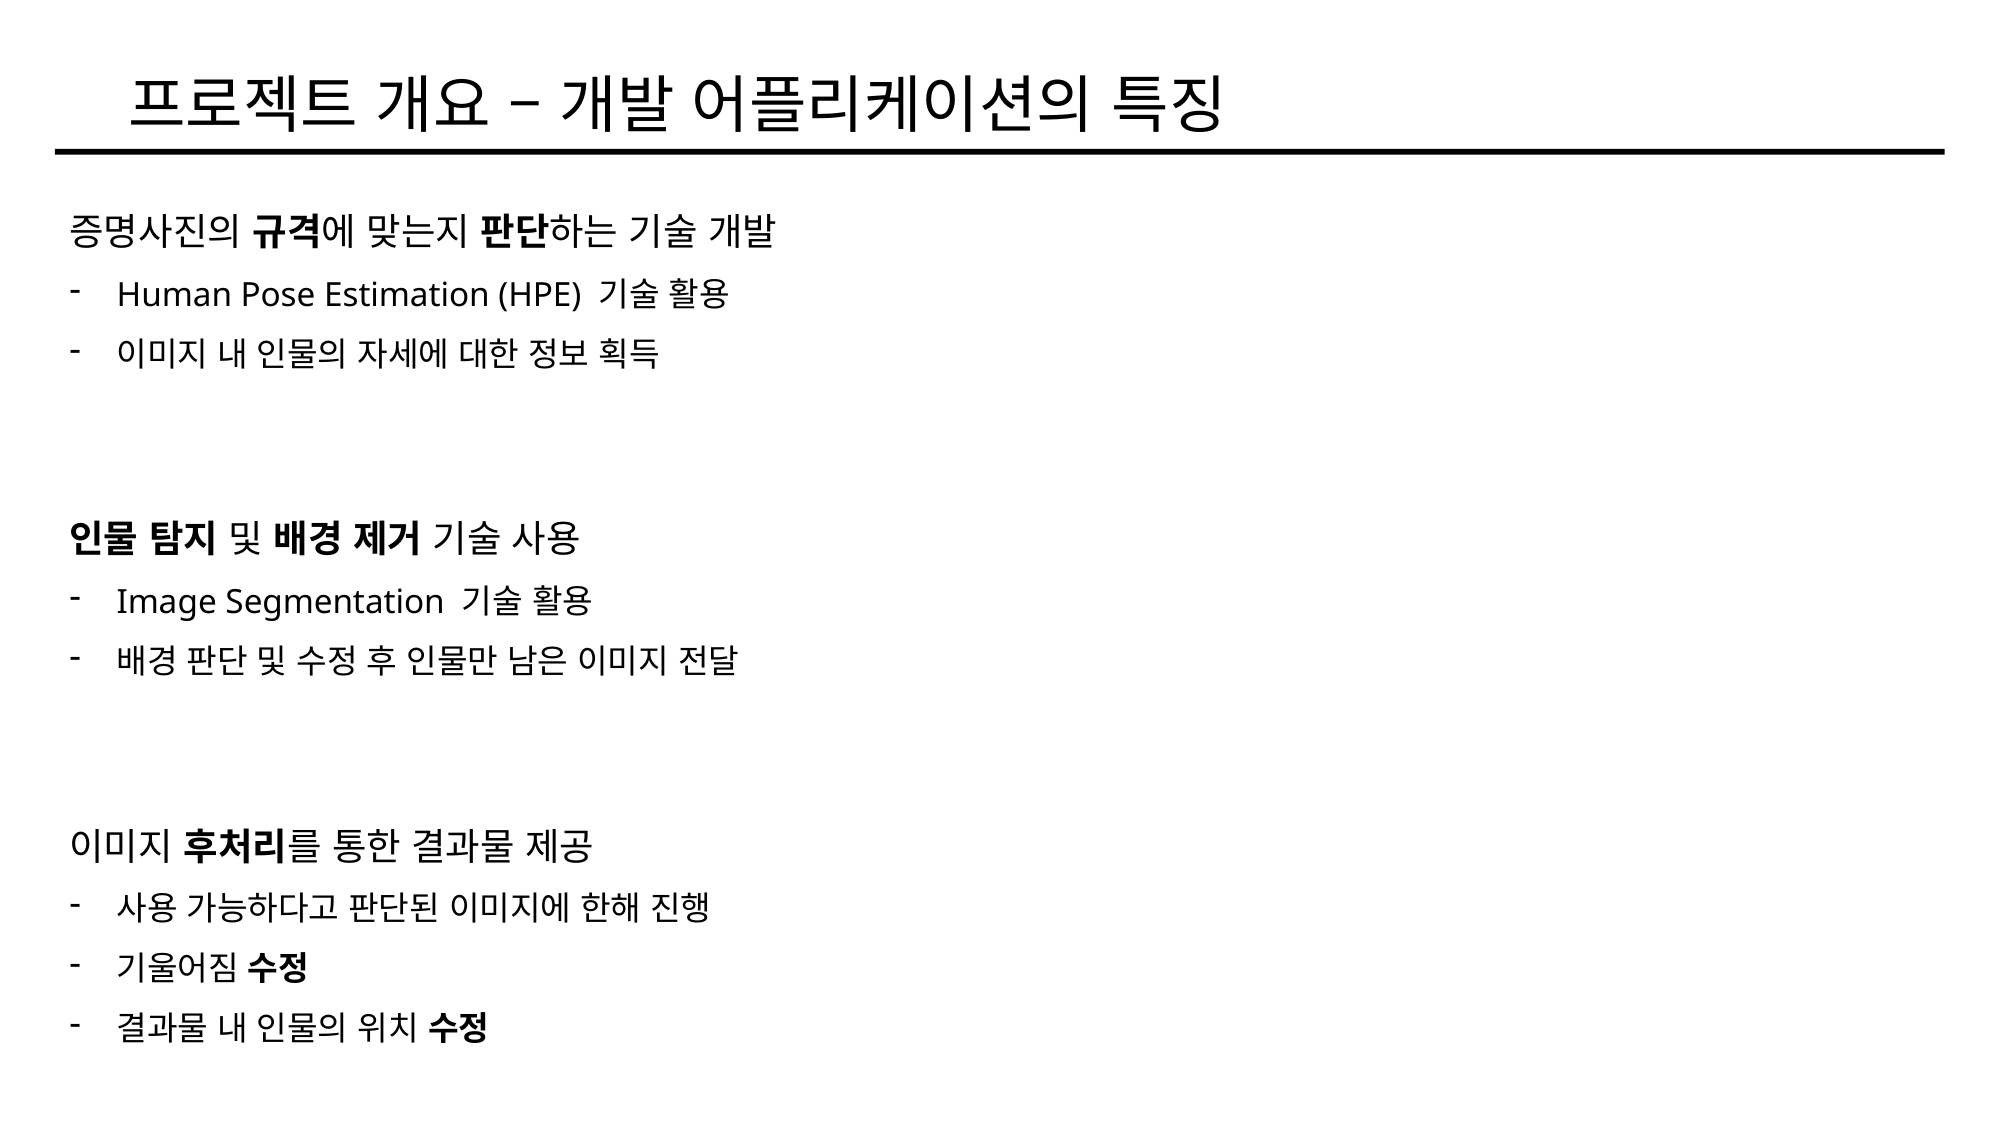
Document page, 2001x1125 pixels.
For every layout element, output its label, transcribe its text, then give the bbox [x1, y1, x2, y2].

text_box 증명사진의 규격에 맞는지 판단하는 기술 개발 Human Pose Estimation (HPE) 기술 활용 이미지 내 인물의 자세에 대한 정보 획득 인물 탐지 및 배경 제거 기술 사용 Image Segmentation 기술 활용 배경 판단 및 수정 후 인물만 남은 이미지 전달 이미지 후처리를 통한 결과물 제공 사용 가능하다고 판단된 이미지에 한해 진행 기울어짐 수정 결과물 내 인물의 위치 수정 [54, 178, 1055, 1055]
text_box [54, 148, 1946, 156]
text_box 프로젝트 개요 – 개발 어플리케이션의 특징 [113, 58, 1243, 148]
